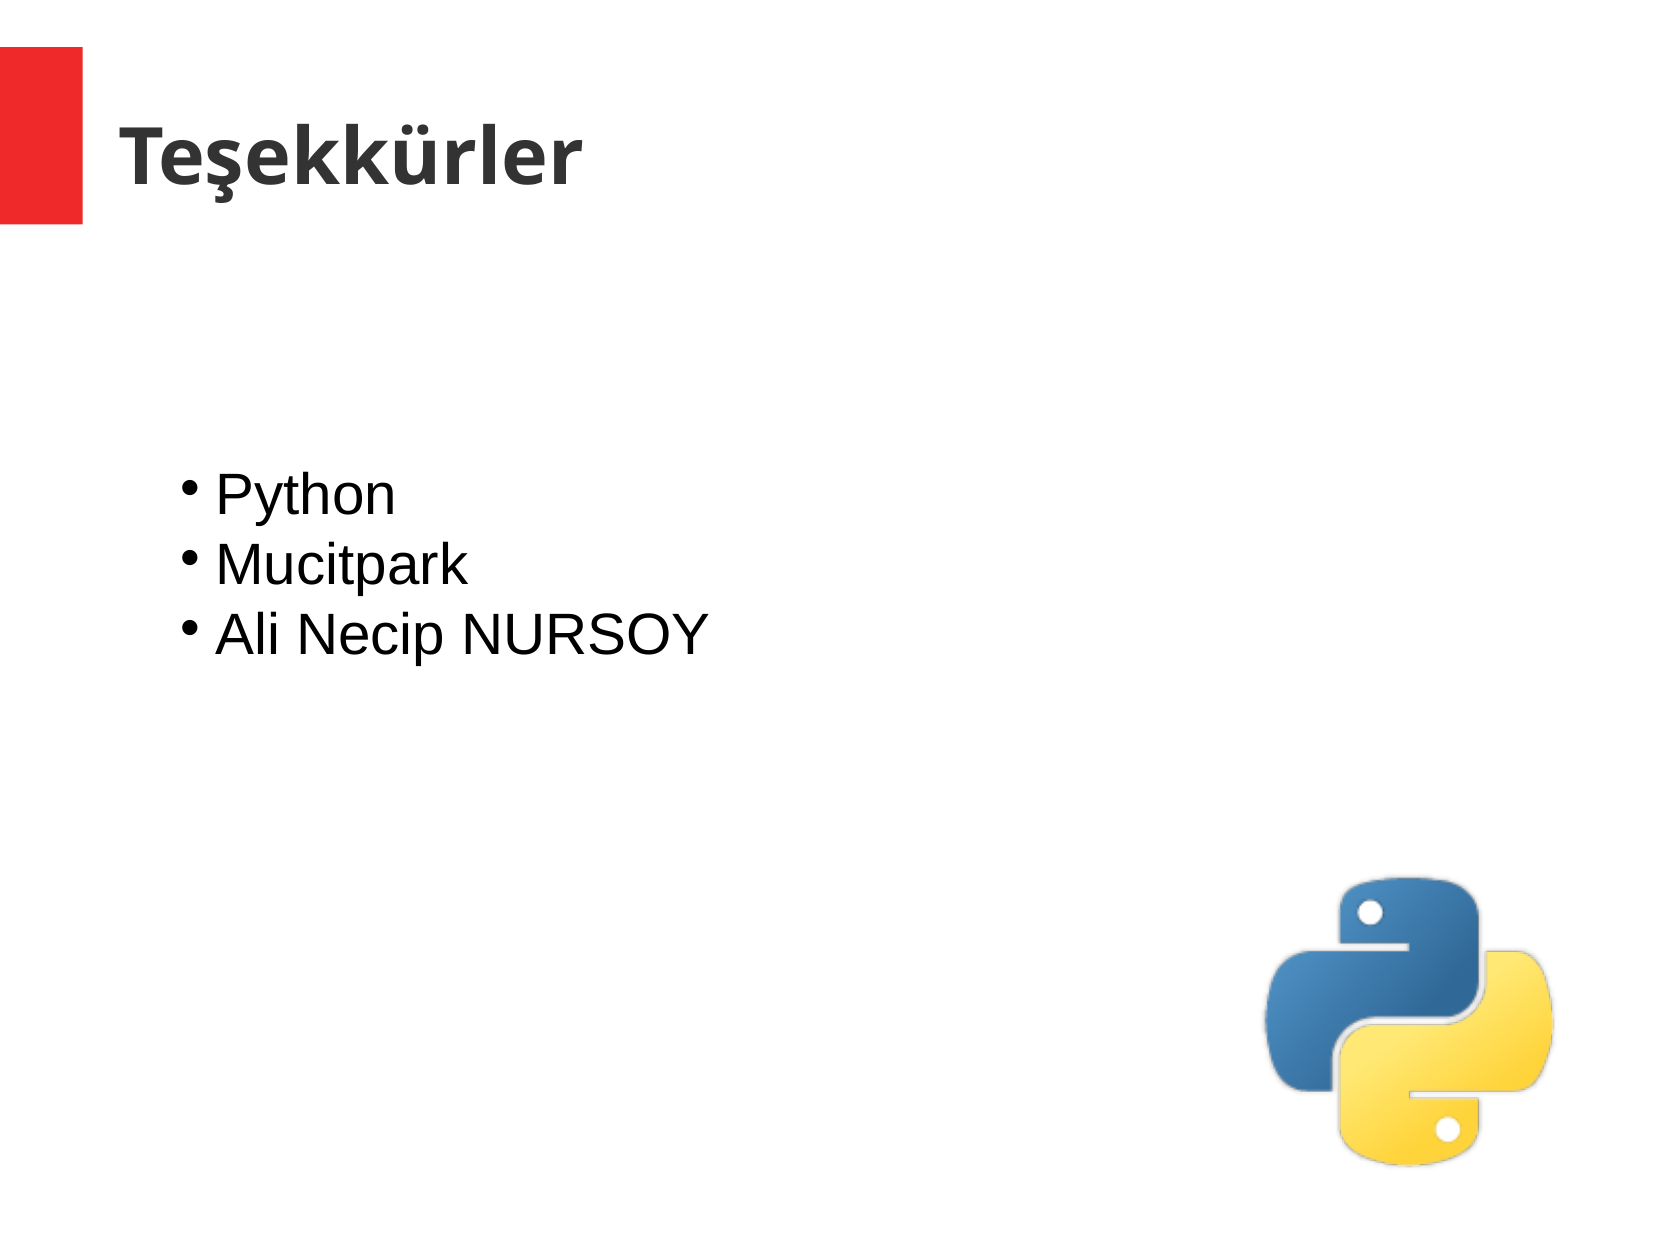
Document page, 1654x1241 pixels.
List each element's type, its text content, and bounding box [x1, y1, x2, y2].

picture [1201, 814, 1619, 1232]
text_box Teşekkürler [118, 49, 1571, 257]
text_box Python Mucitpark Ali Necip NURSOY [165, 448, 1406, 724]
